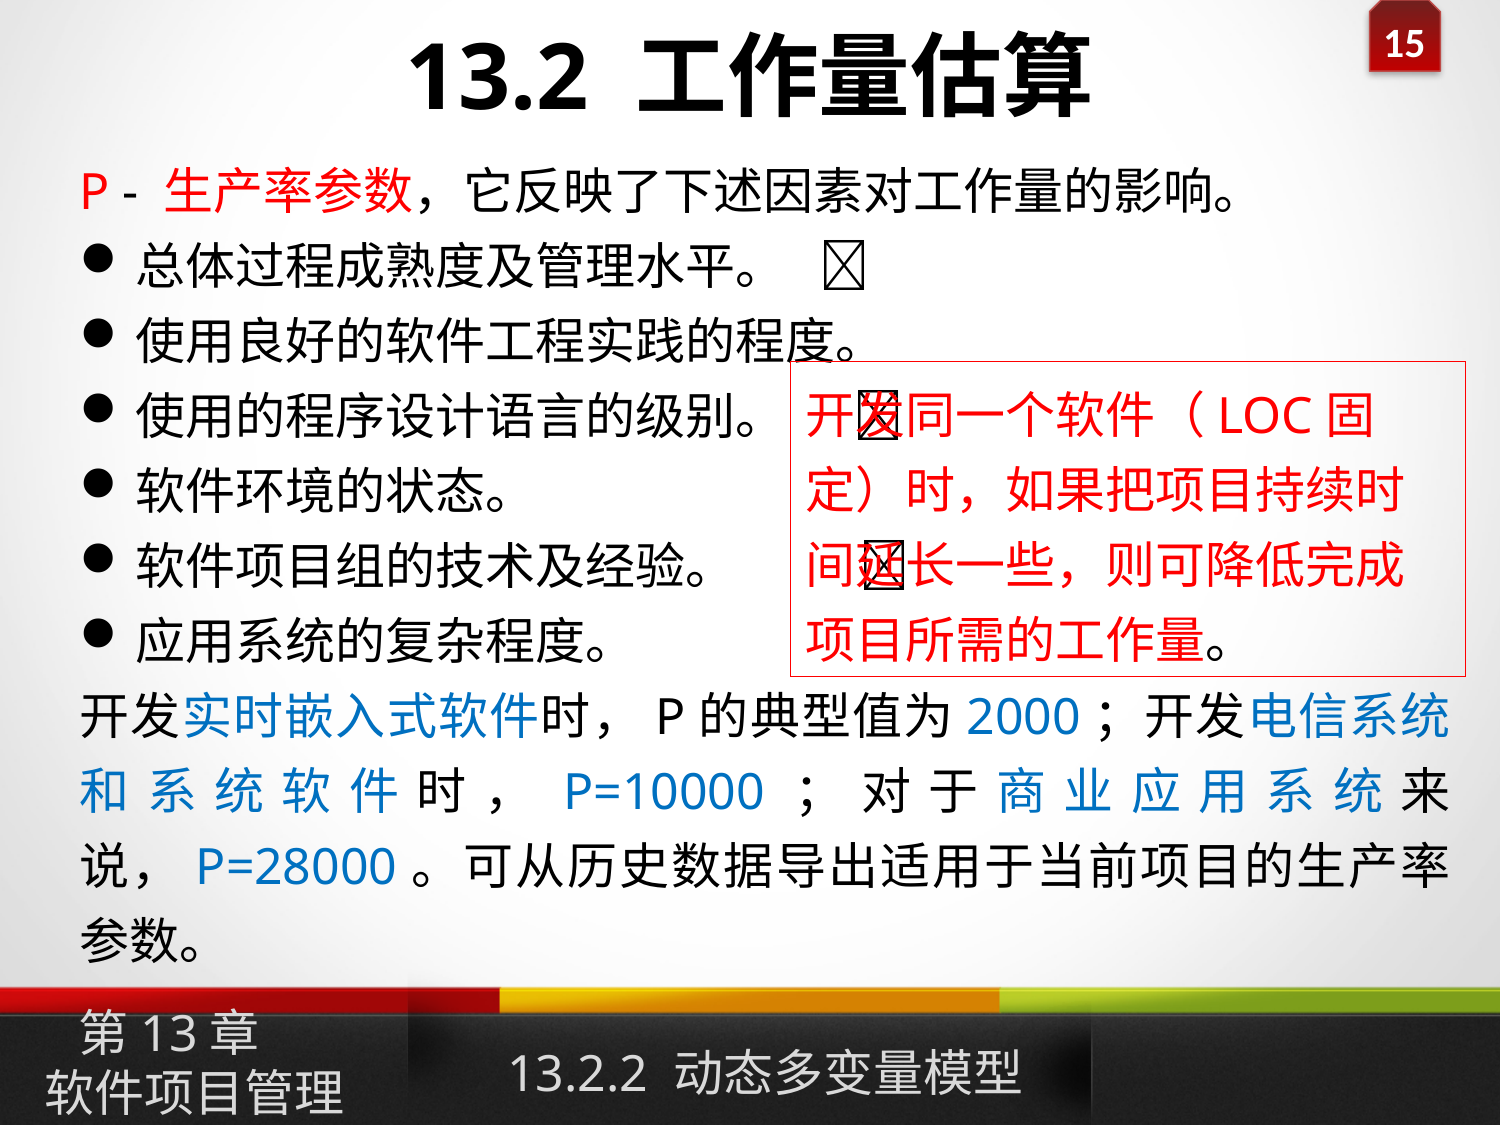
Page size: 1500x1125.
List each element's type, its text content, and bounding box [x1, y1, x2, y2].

text_box 13.2.2 动态多变量模型 [458, 1032, 1073, 1111]
text_box P - 生产率参数，它反映了下述因素对工作量的影响。 总体过程成熟度及管理水平。  使用良好的软件工程实践的程度。 使用的程序设计语言的级别。  软件环境的状态。 软件项目组的技术及经验。  应用系统的复杂程度。 开发实时嵌入式软件时，P的典型值为2000；开发电信系统和系统软件时，P=10000；对于商业应用系统来说，P=28000。可从历史数据导出适用于当前项目的生产率参数。 [64, 137, 1466, 1040]
text_box 开发同一个软件（LOC固定）时，如果把项目持续时间延长一些，则可降低完成项目所需的工作量。 [790, 361, 1466, 677]
picture [0, 0, 1500, 1125]
title 13.2 工作量估算 [74, 0, 1426, 150]
text_box 第13章 软件项目管理 [4, 1022, 385, 1101]
